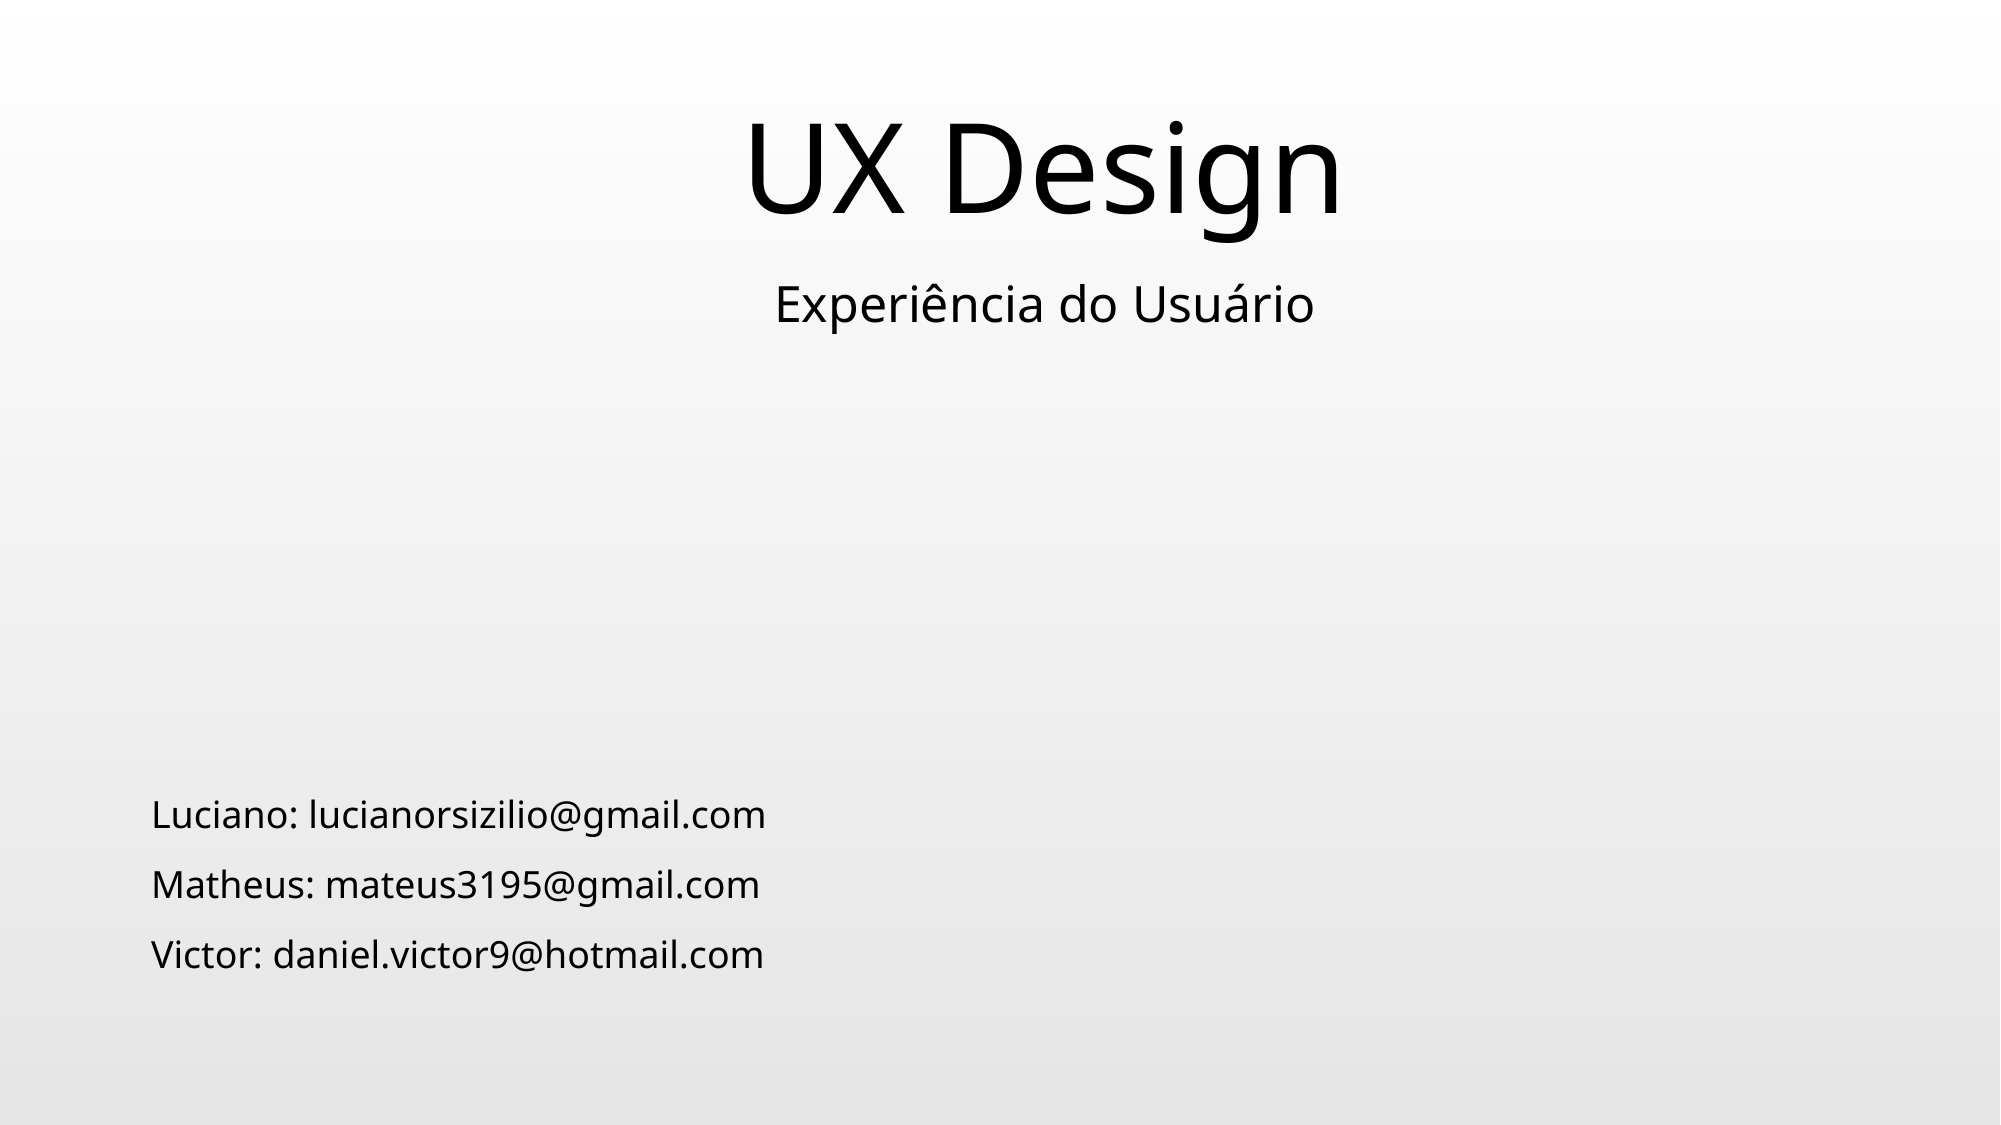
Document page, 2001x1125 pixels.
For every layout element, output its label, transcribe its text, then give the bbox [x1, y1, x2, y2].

text_box Luciano: lucianorsizilio@gmail.com Matheus: mateus3195@gmail.com Victor: daniel.victor9@hotmail.com [136, 783, 1193, 1029]
title UX Design [136, 93, 1953, 249]
subtitle Experiência do Usuário [136, 271, 1955, 543]
